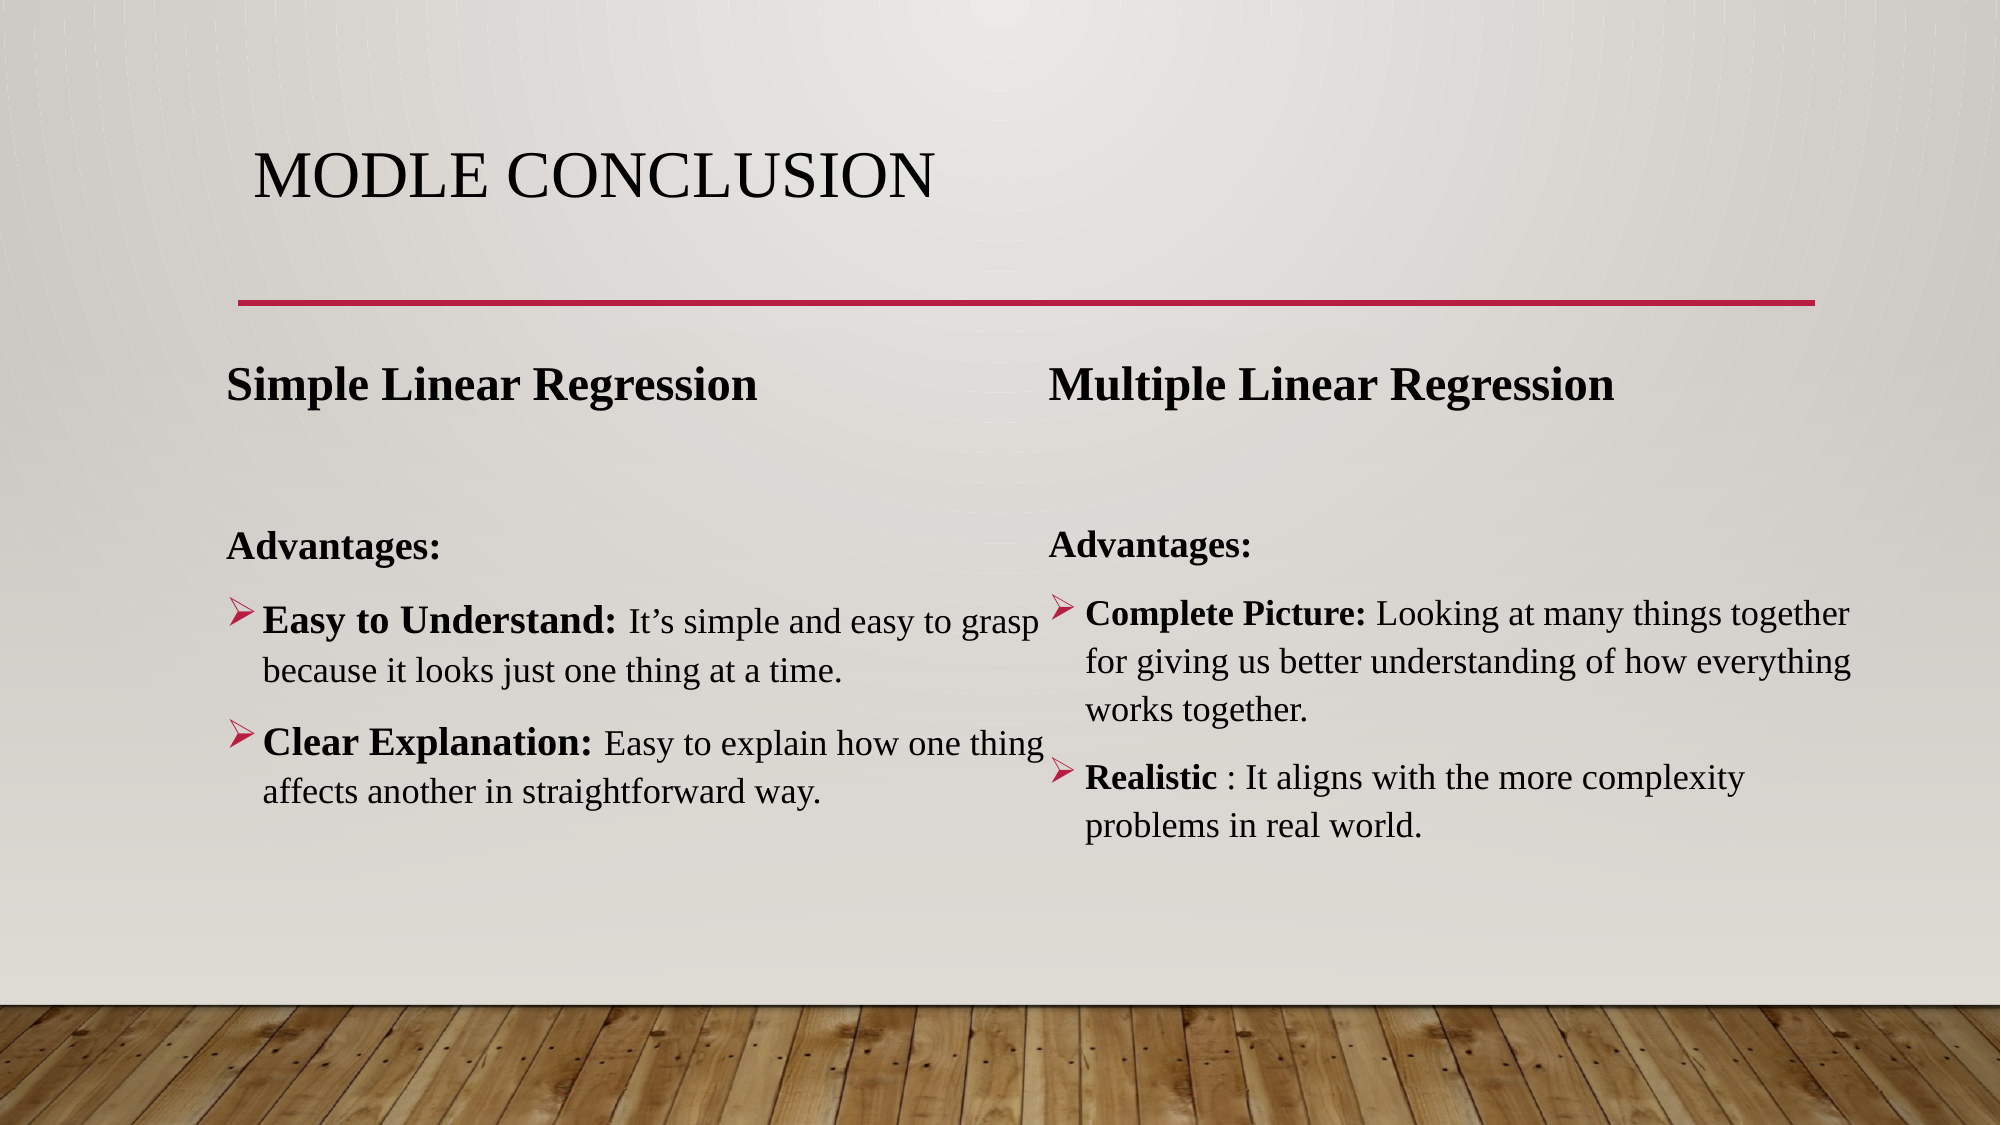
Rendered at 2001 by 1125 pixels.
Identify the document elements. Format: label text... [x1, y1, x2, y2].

title Modle conclusion [238, 131, 1814, 305]
list Simple Linear Regression Advantages: Easy to Understand: It’s simple and easy to grasp because it looks just one thing at a time. Clear Explanation: Easy to explain how one thing affects another in straightforward way. Multiple Linear Regression Advantages: Complete Picture: Looking at many things together for giving us better understanding of how everything works together. Realistic : It aligns with the more complexity problems in real world. [211, 338, 1886, 905]
picture [0, 1005, 2000, 1125]
